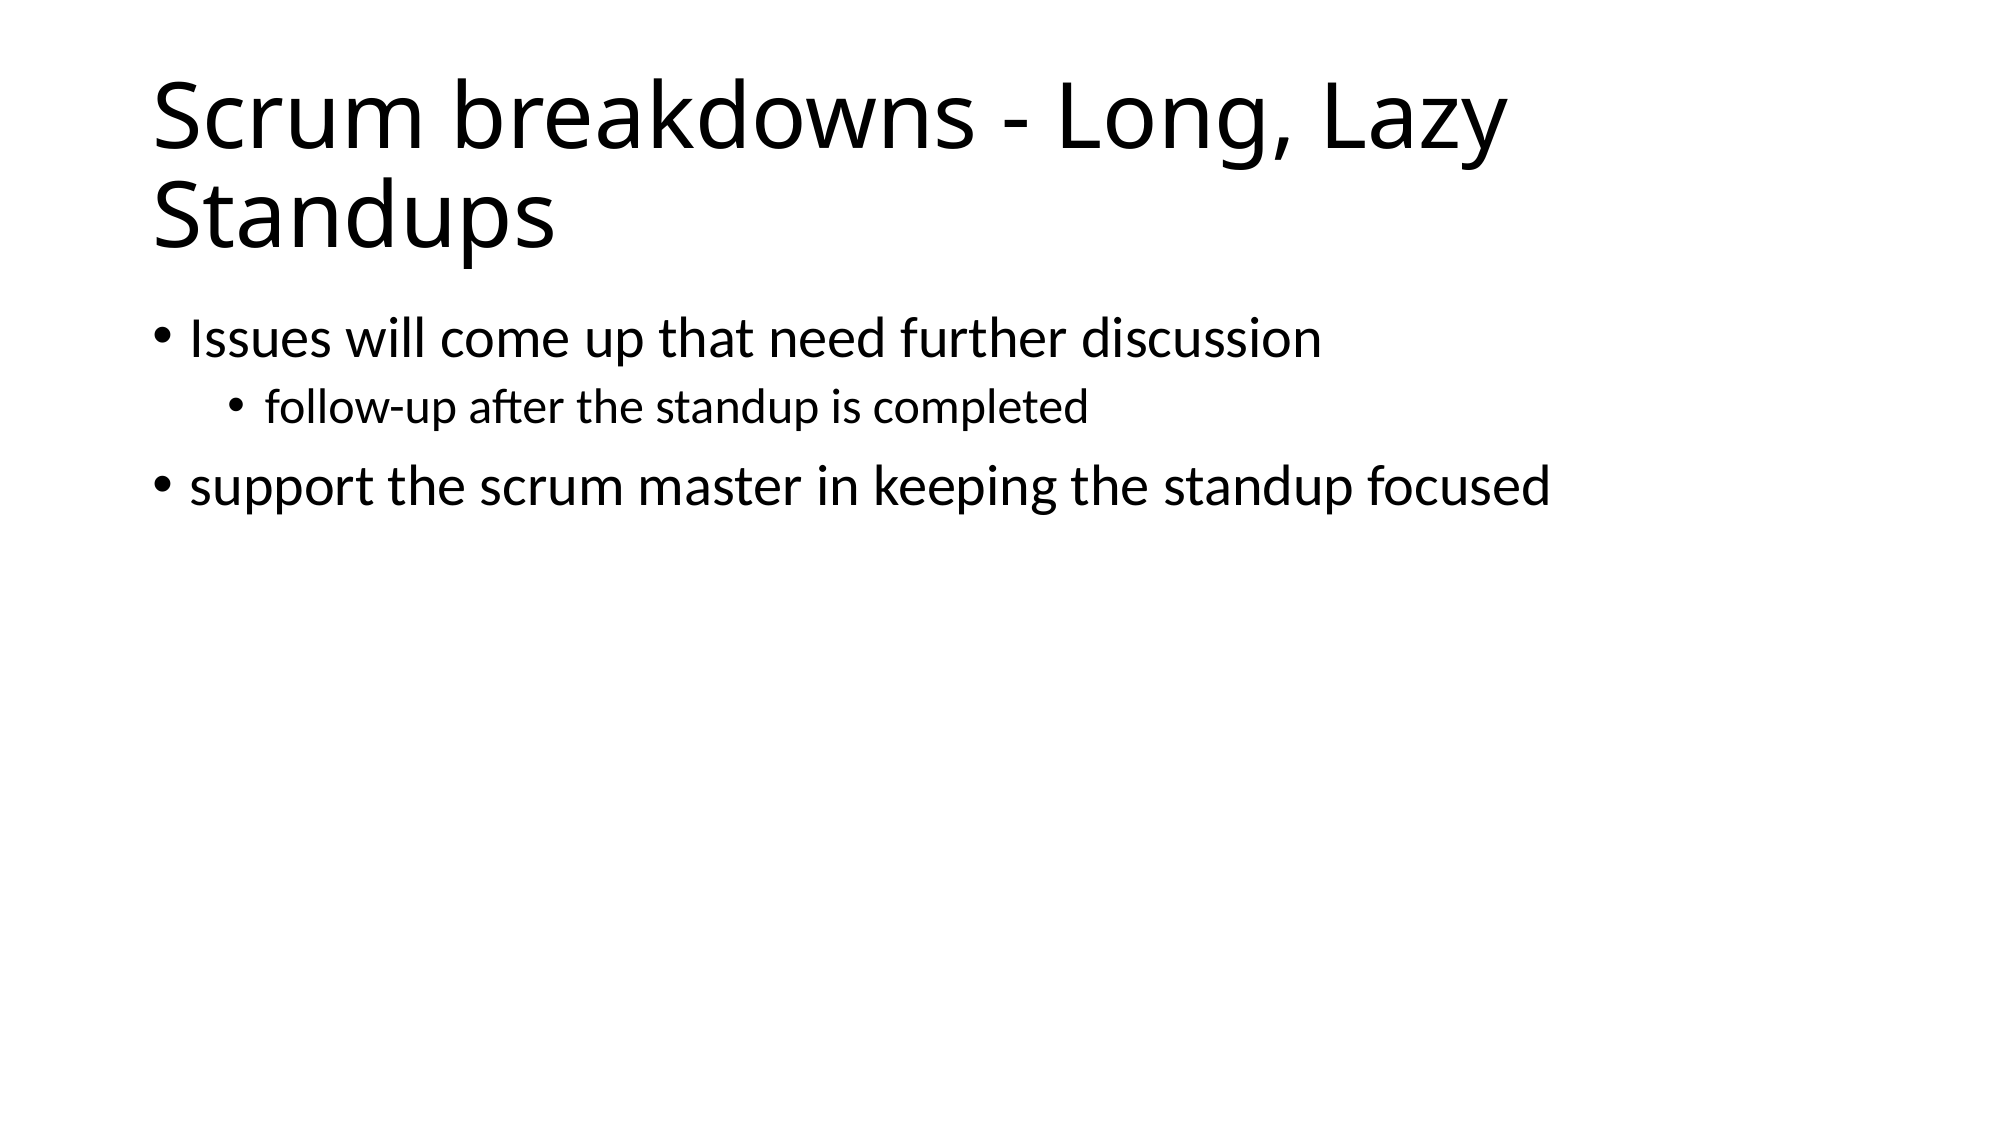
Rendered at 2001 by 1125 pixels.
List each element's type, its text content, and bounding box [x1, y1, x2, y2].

title Scrum breakdowns - Long, Lazy Standups [137, 59, 1863, 278]
list Issues will come up that need further discussion follow-up after the standup is completed support the scrum master in keeping the standup focused [137, 299, 1863, 1014]
